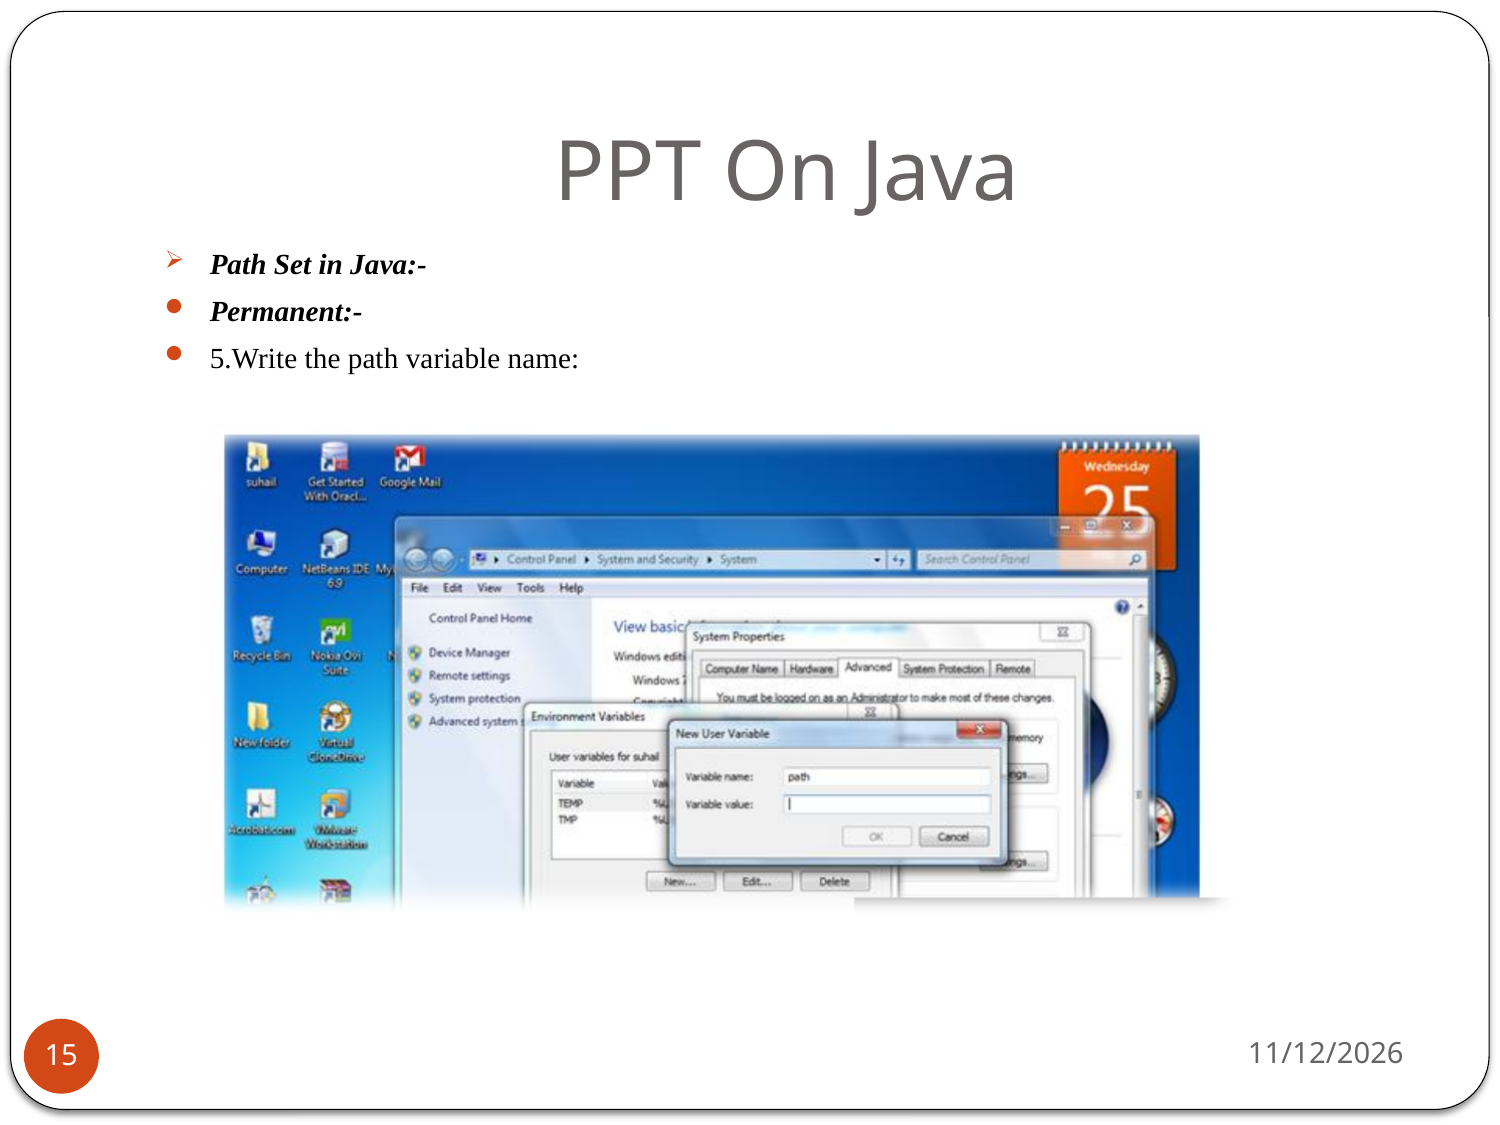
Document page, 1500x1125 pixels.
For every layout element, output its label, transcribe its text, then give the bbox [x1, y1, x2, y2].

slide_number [1012, 1015, 1419, 1094]
title PPT On Java [150, 45, 1425, 233]
slide_number 15 [23, 1018, 99, 1094]
list Path Set in Java:- Permanent:- 5.Write the path variable name: [150, 237, 1425, 988]
picture [203, 422, 1235, 914]
